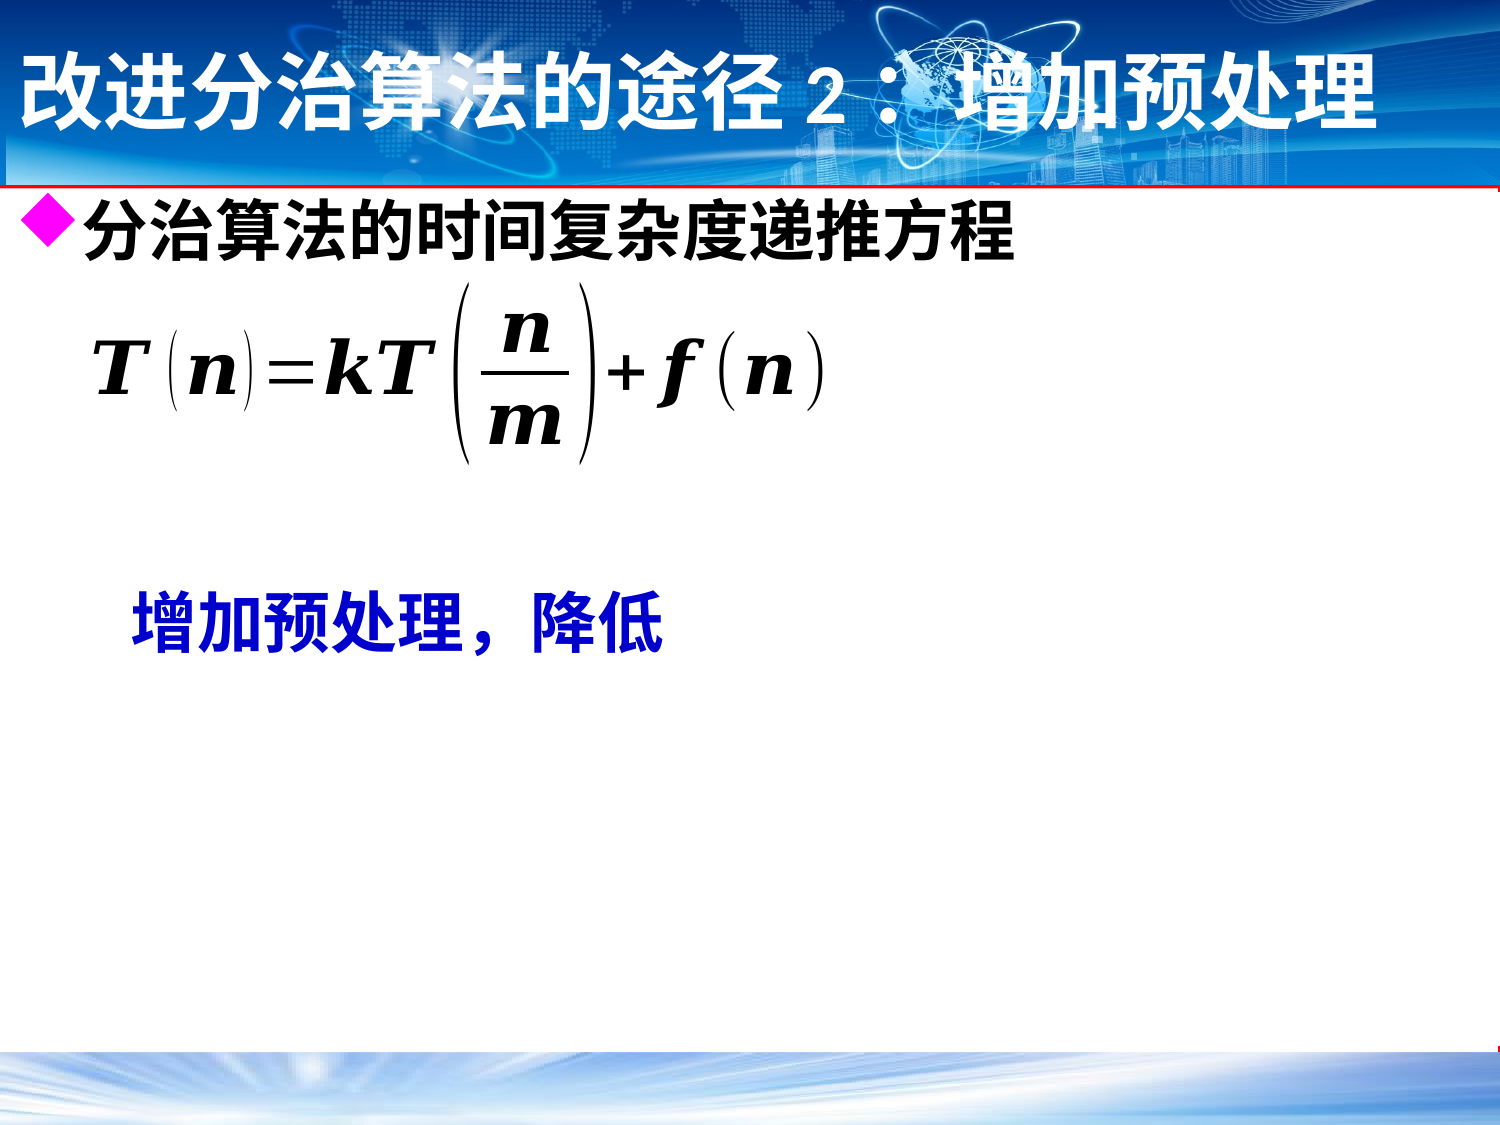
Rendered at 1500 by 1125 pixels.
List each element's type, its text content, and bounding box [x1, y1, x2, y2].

picture [0, 1052, 1500, 1125]
title 改进分治算法的途径2：增加预处理 [3, 2, 1500, 189]
picture [0, 0, 1500, 185]
